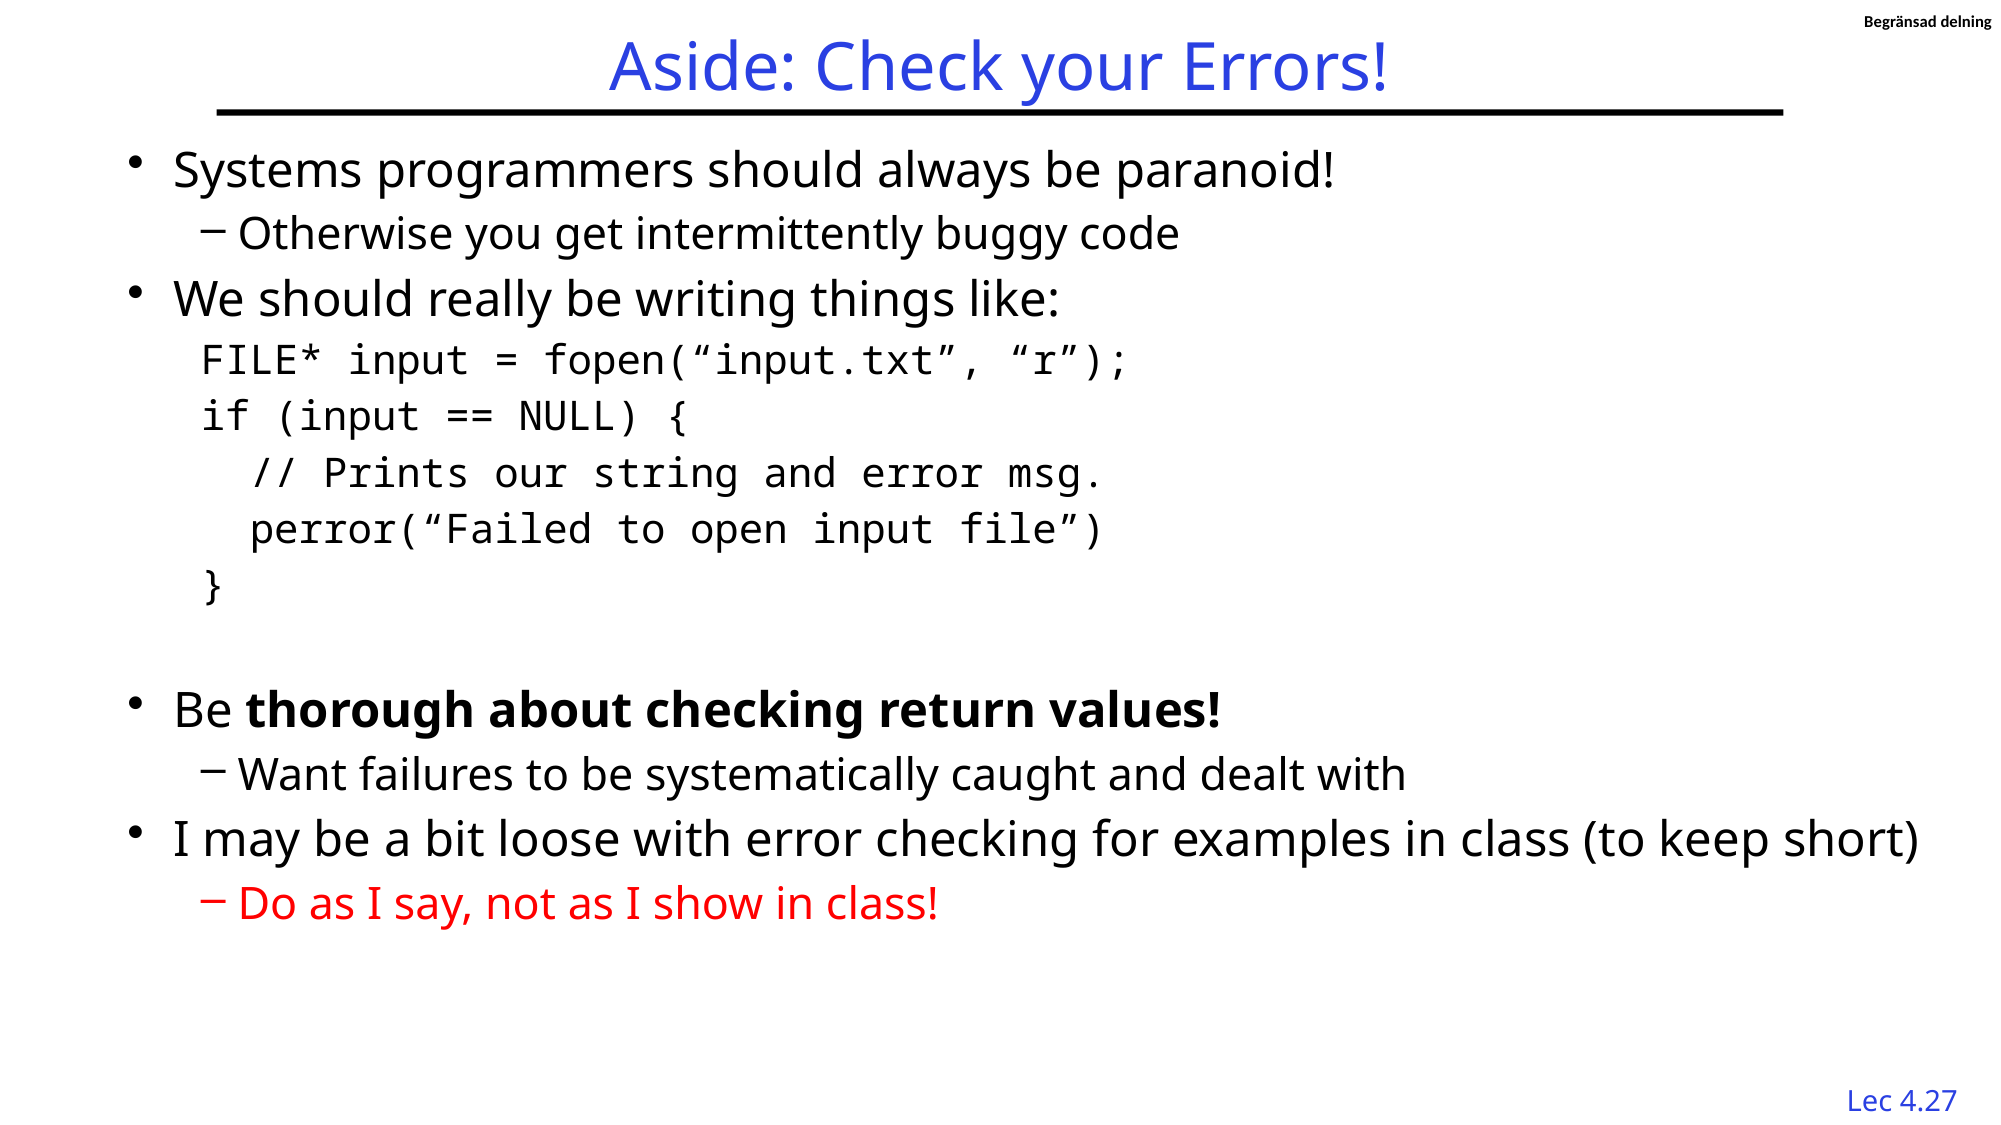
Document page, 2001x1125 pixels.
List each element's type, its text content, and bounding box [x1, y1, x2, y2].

list Systems programmers should always be paranoid! Otherwise you get intermittently buggy code We should really be writing things like: FILE* input = fopen(“input.txt”, “r”); if (input == NULL) { // Prints our string and error msg. perror(“Failed to open input file”) } Be thorough about checking return values! Want failures to be systematically caught and dealt with I may be a bit loose with error checking for examples in class (to keep short) Do as I say, not as I show in class! [112, 137, 1950, 975]
title Aside: Check your Errors! [216, 24, 1784, 113]
